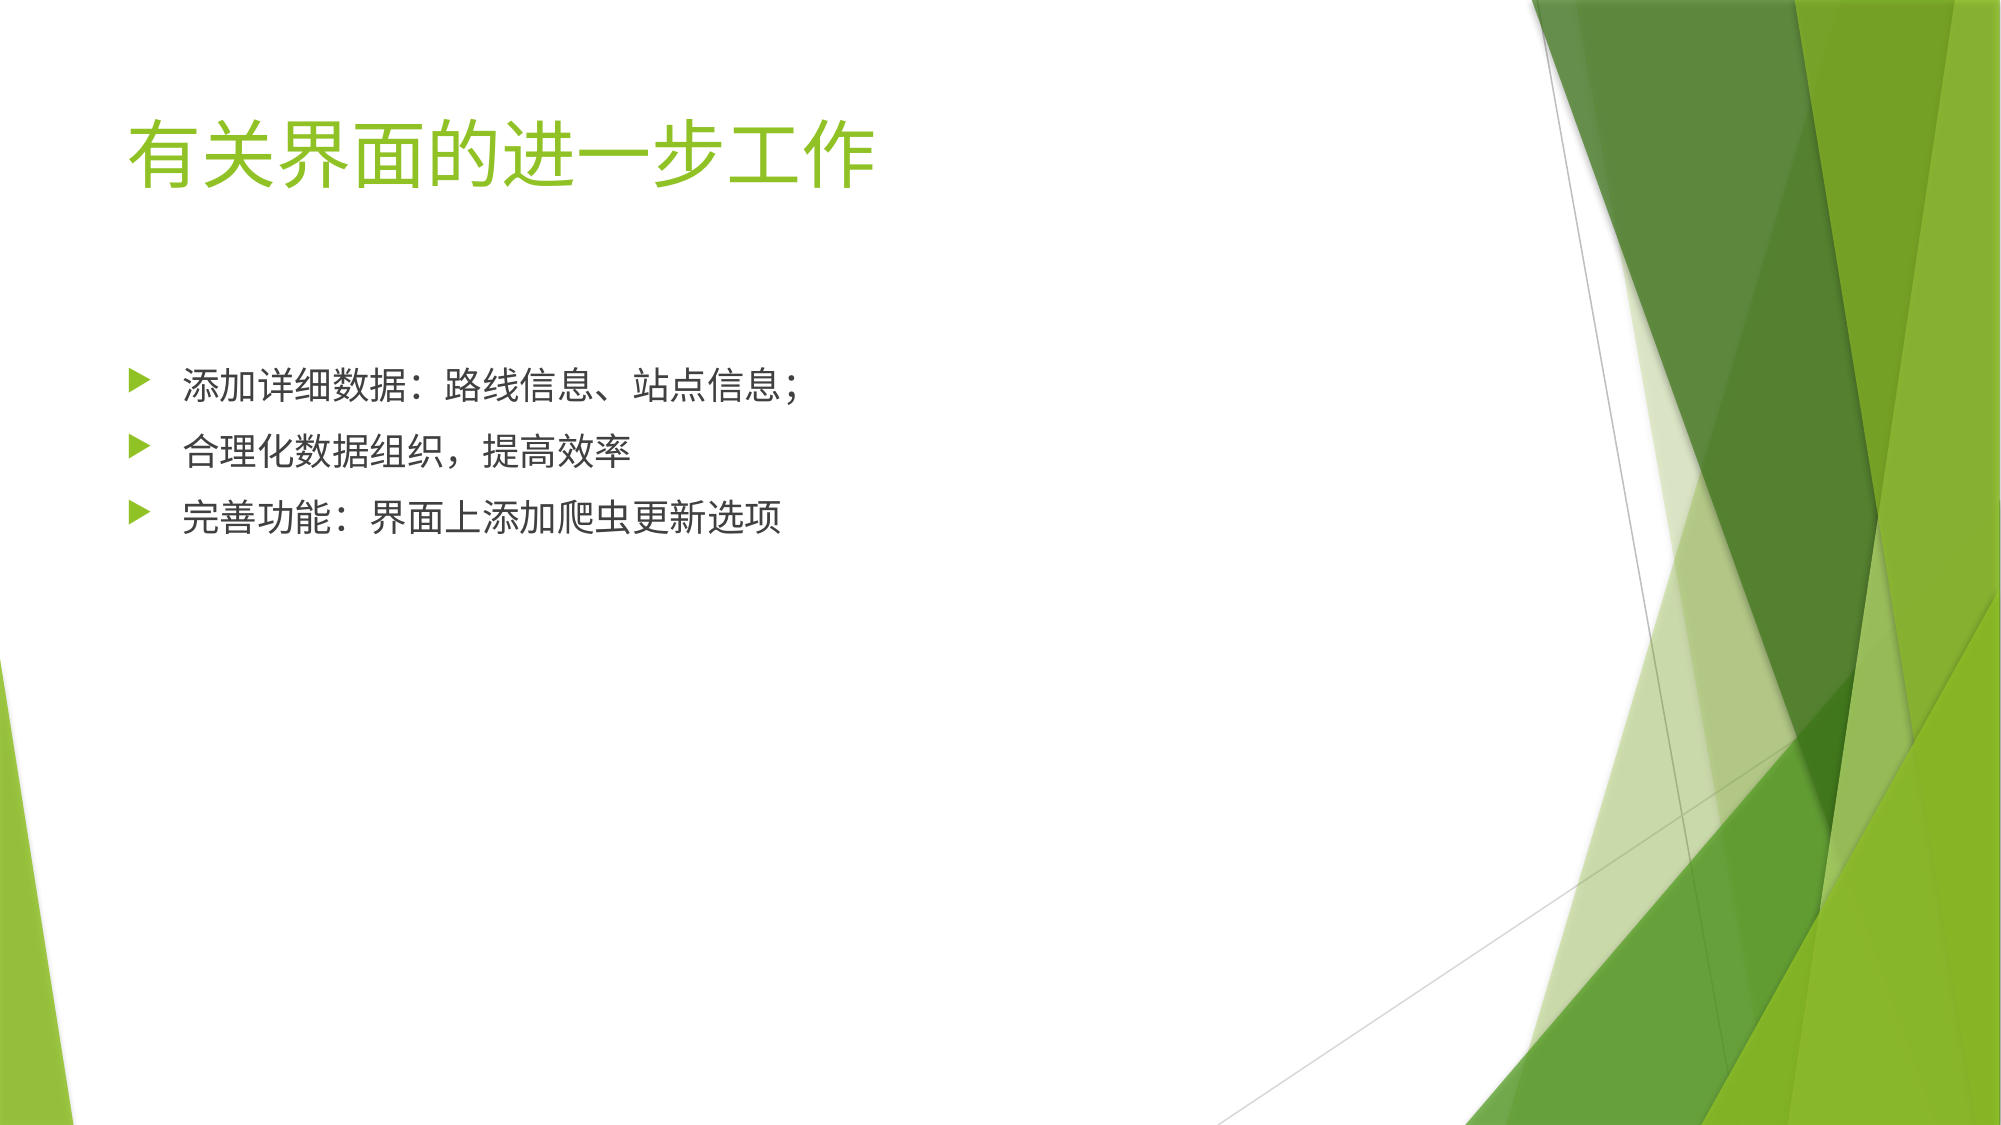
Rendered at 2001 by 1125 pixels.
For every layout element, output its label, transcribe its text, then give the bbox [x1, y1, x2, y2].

list 添加详细数据：路线信息、站点信息； 合理化数据组织，提高效率 完善功能：界面上添加爬虫更新选项 [111, 354, 1522, 992]
title 有关界面的进一步工作 [111, 99, 1522, 317]
